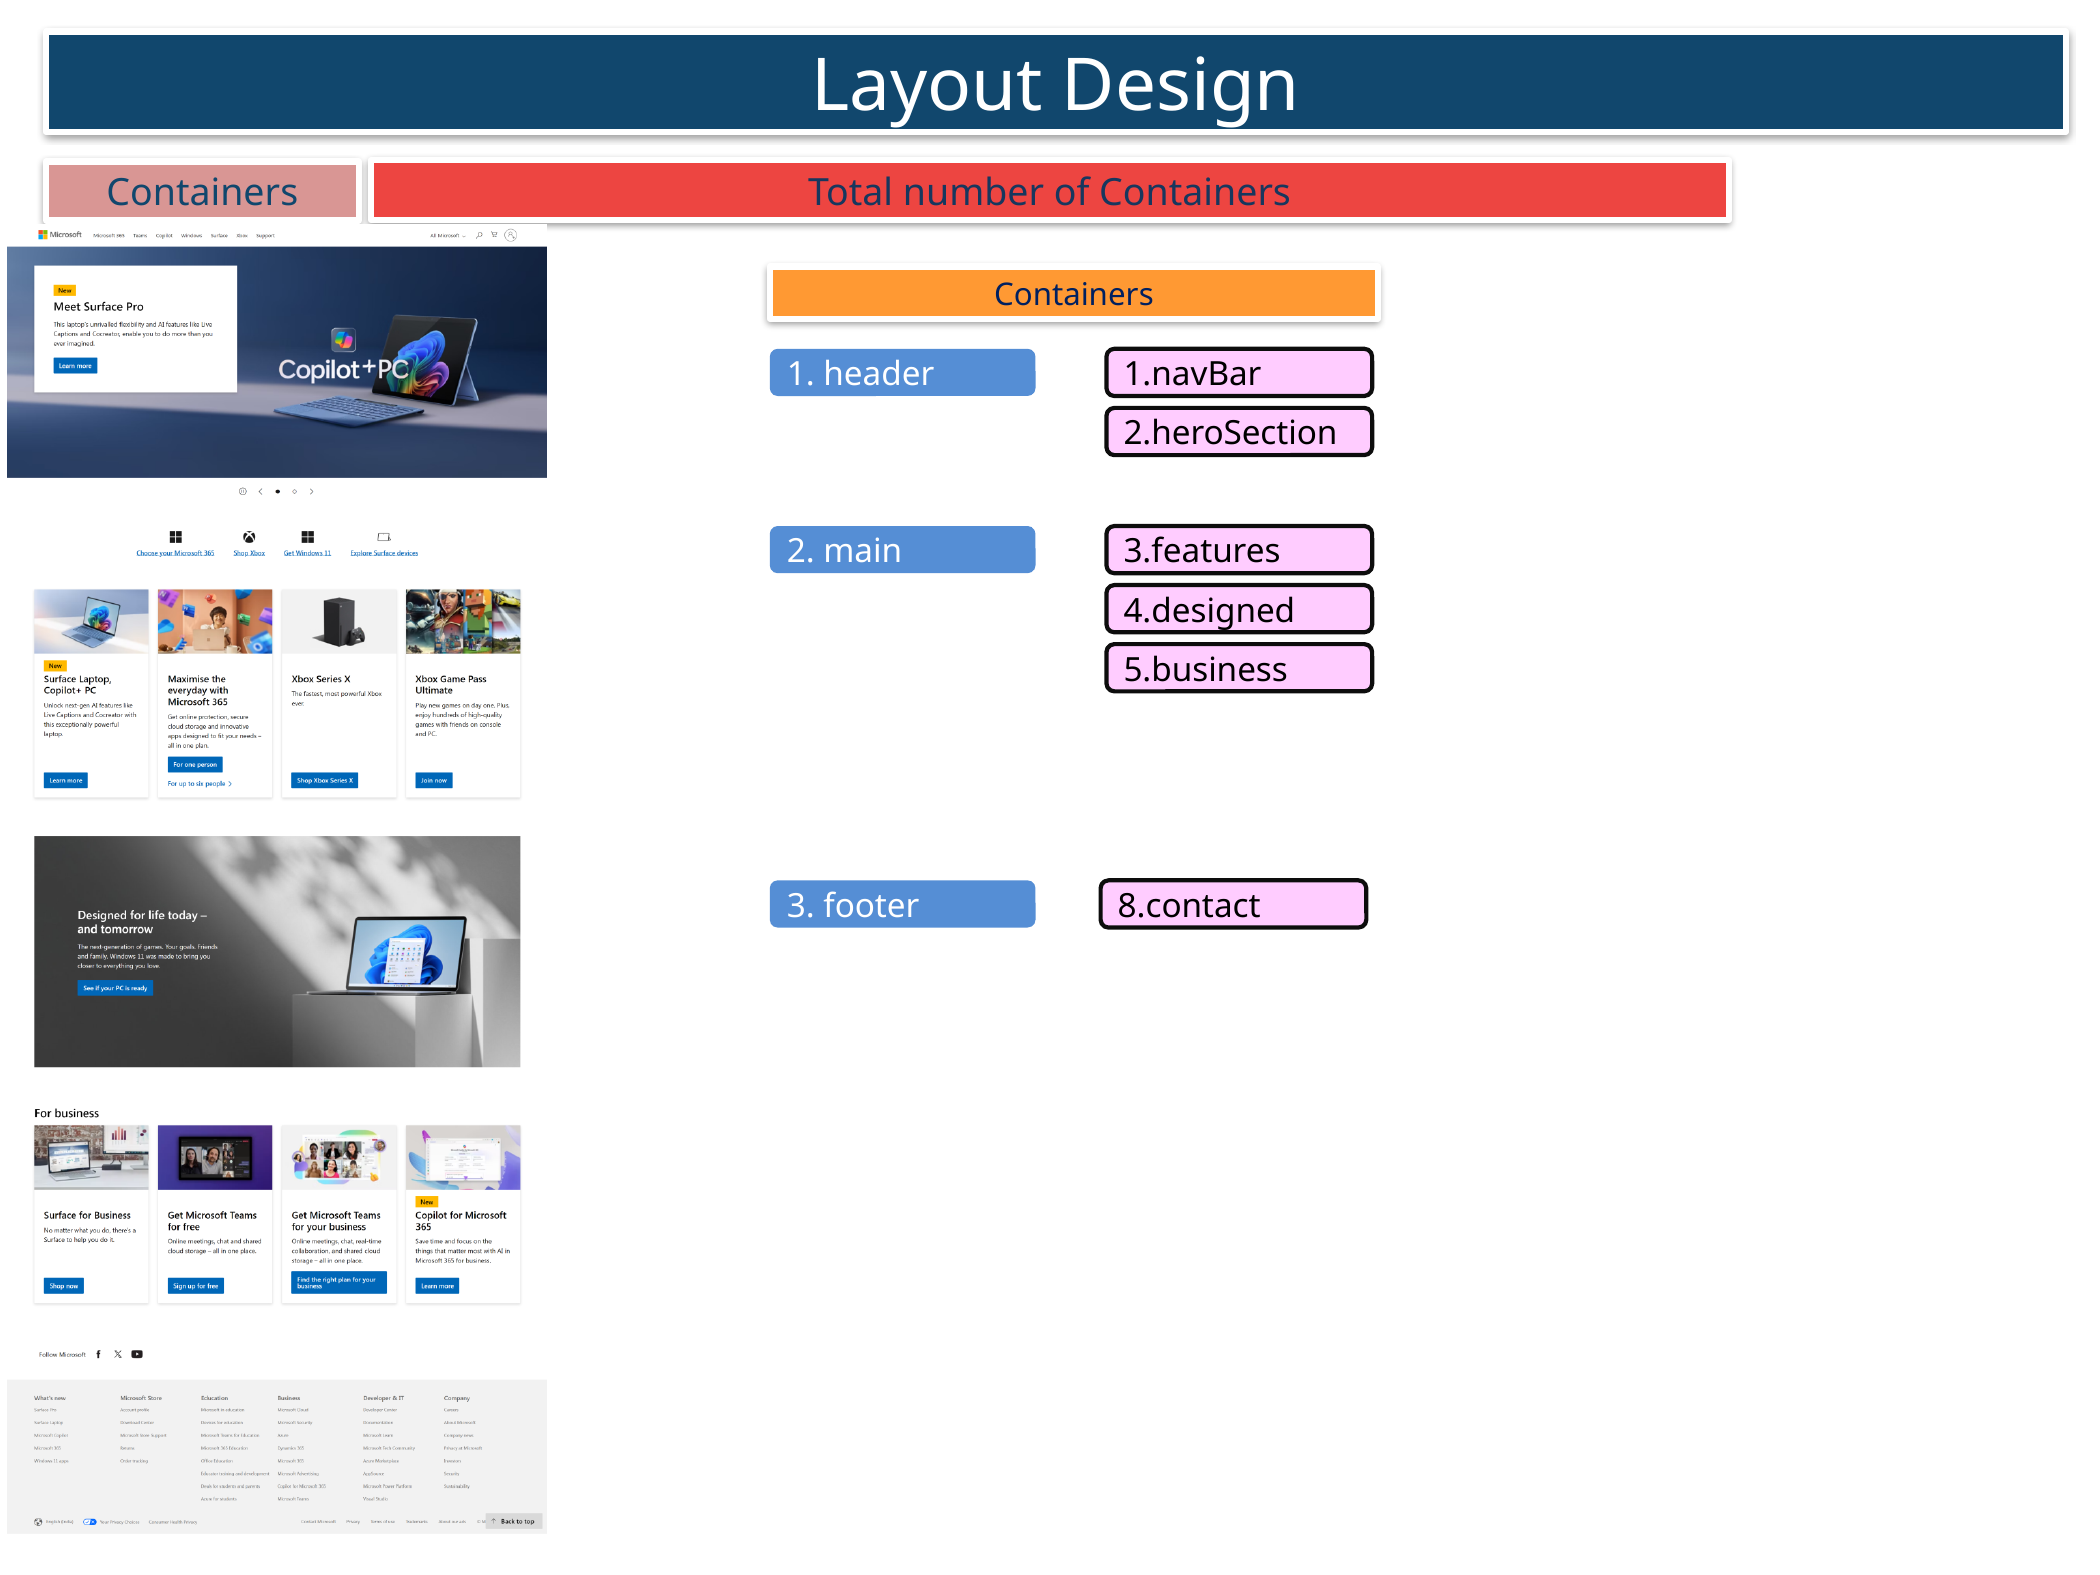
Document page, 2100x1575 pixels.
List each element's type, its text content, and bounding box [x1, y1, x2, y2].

text_box 3.features [1104, 523, 1375, 576]
text_box 2. main [767, 523, 1038, 576]
text_box 1.navBar [1104, 346, 1375, 399]
text_box 3. footer [767, 878, 1038, 930]
text_box Containers [43, 158, 362, 223]
text_box Total number of Containers [368, 157, 1732, 223]
text_box 8.contact [1098, 878, 1369, 930]
text_box Layout Design [43, 28, 2069, 135]
text_box 5.business [1104, 642, 1375, 694]
picture [6, 224, 547, 1559]
text_box 2.heroSection [1104, 405, 1375, 458]
text_box Containers [767, 263, 1381, 322]
text_box 1. header [767, 346, 1038, 399]
text_box 4.designed [1104, 582, 1375, 635]
